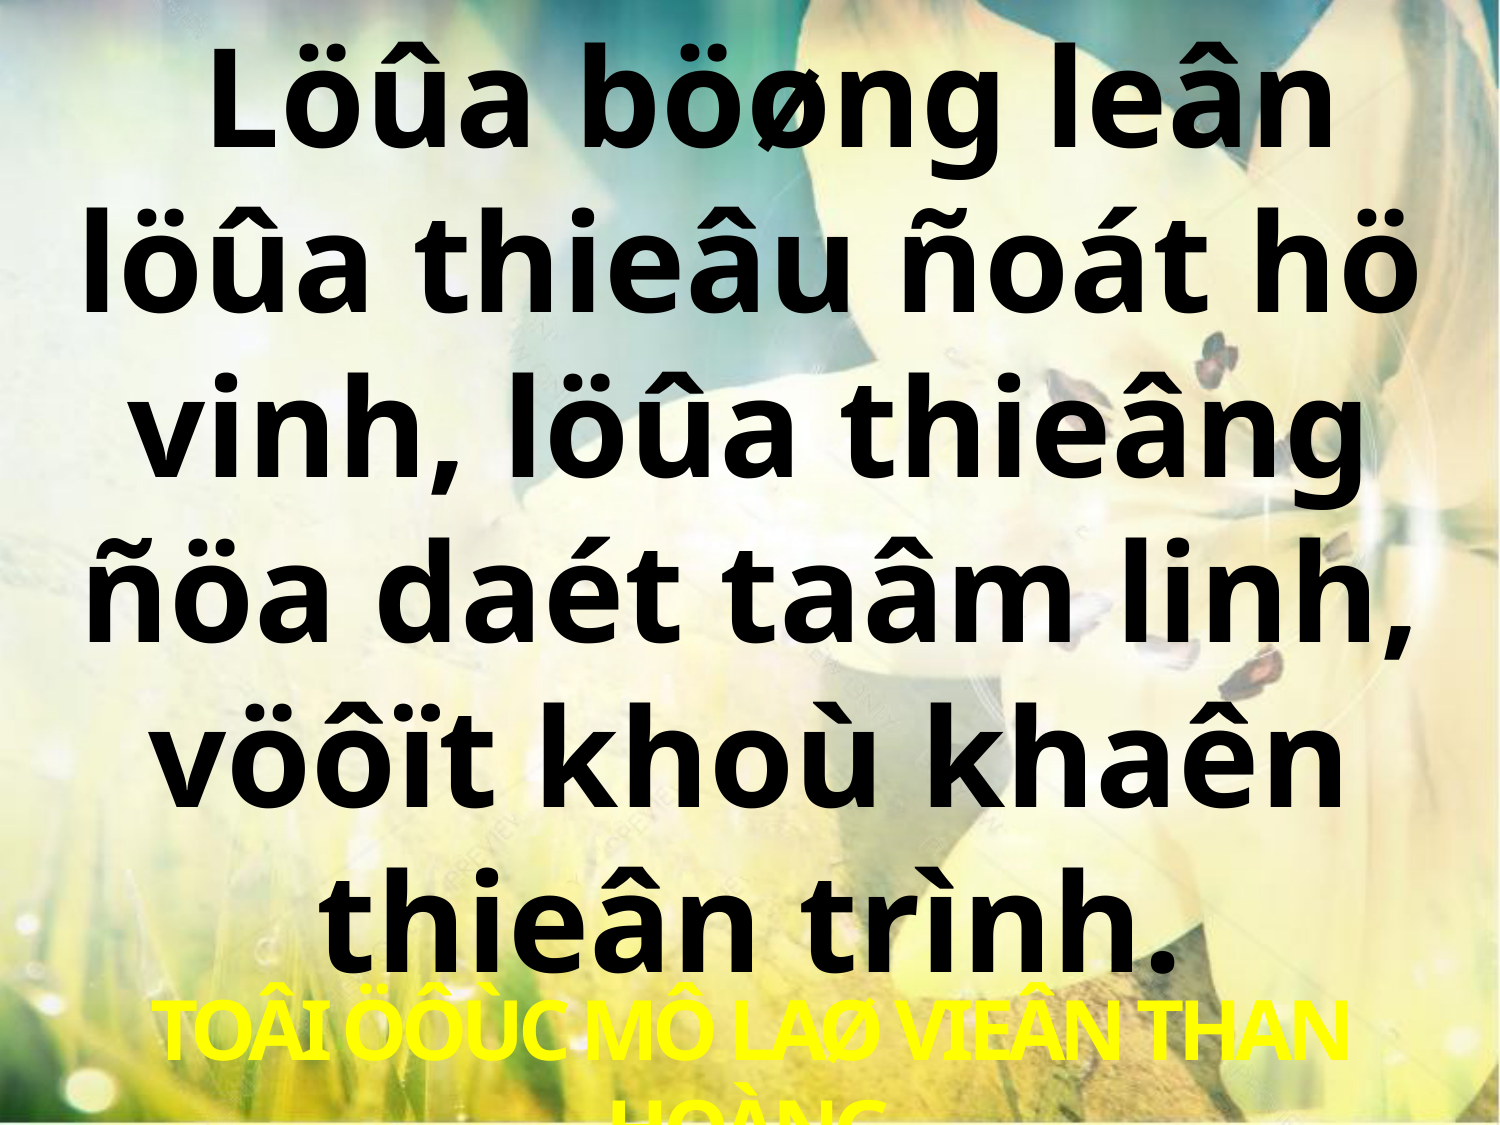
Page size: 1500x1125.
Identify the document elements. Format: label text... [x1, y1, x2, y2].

text_box Löûa böøng leân löûa thieâu ñoát hö vinh, löûa thieâng ñöa daét taâm linh, vöôït khoù khaên thieân trình. [0, 2, 1500, 970]
text_box TOÂI ÖÔÙC MÔ LAØ VIEÂN THAN HOÀNG [0, 970, 1500, 1125]
